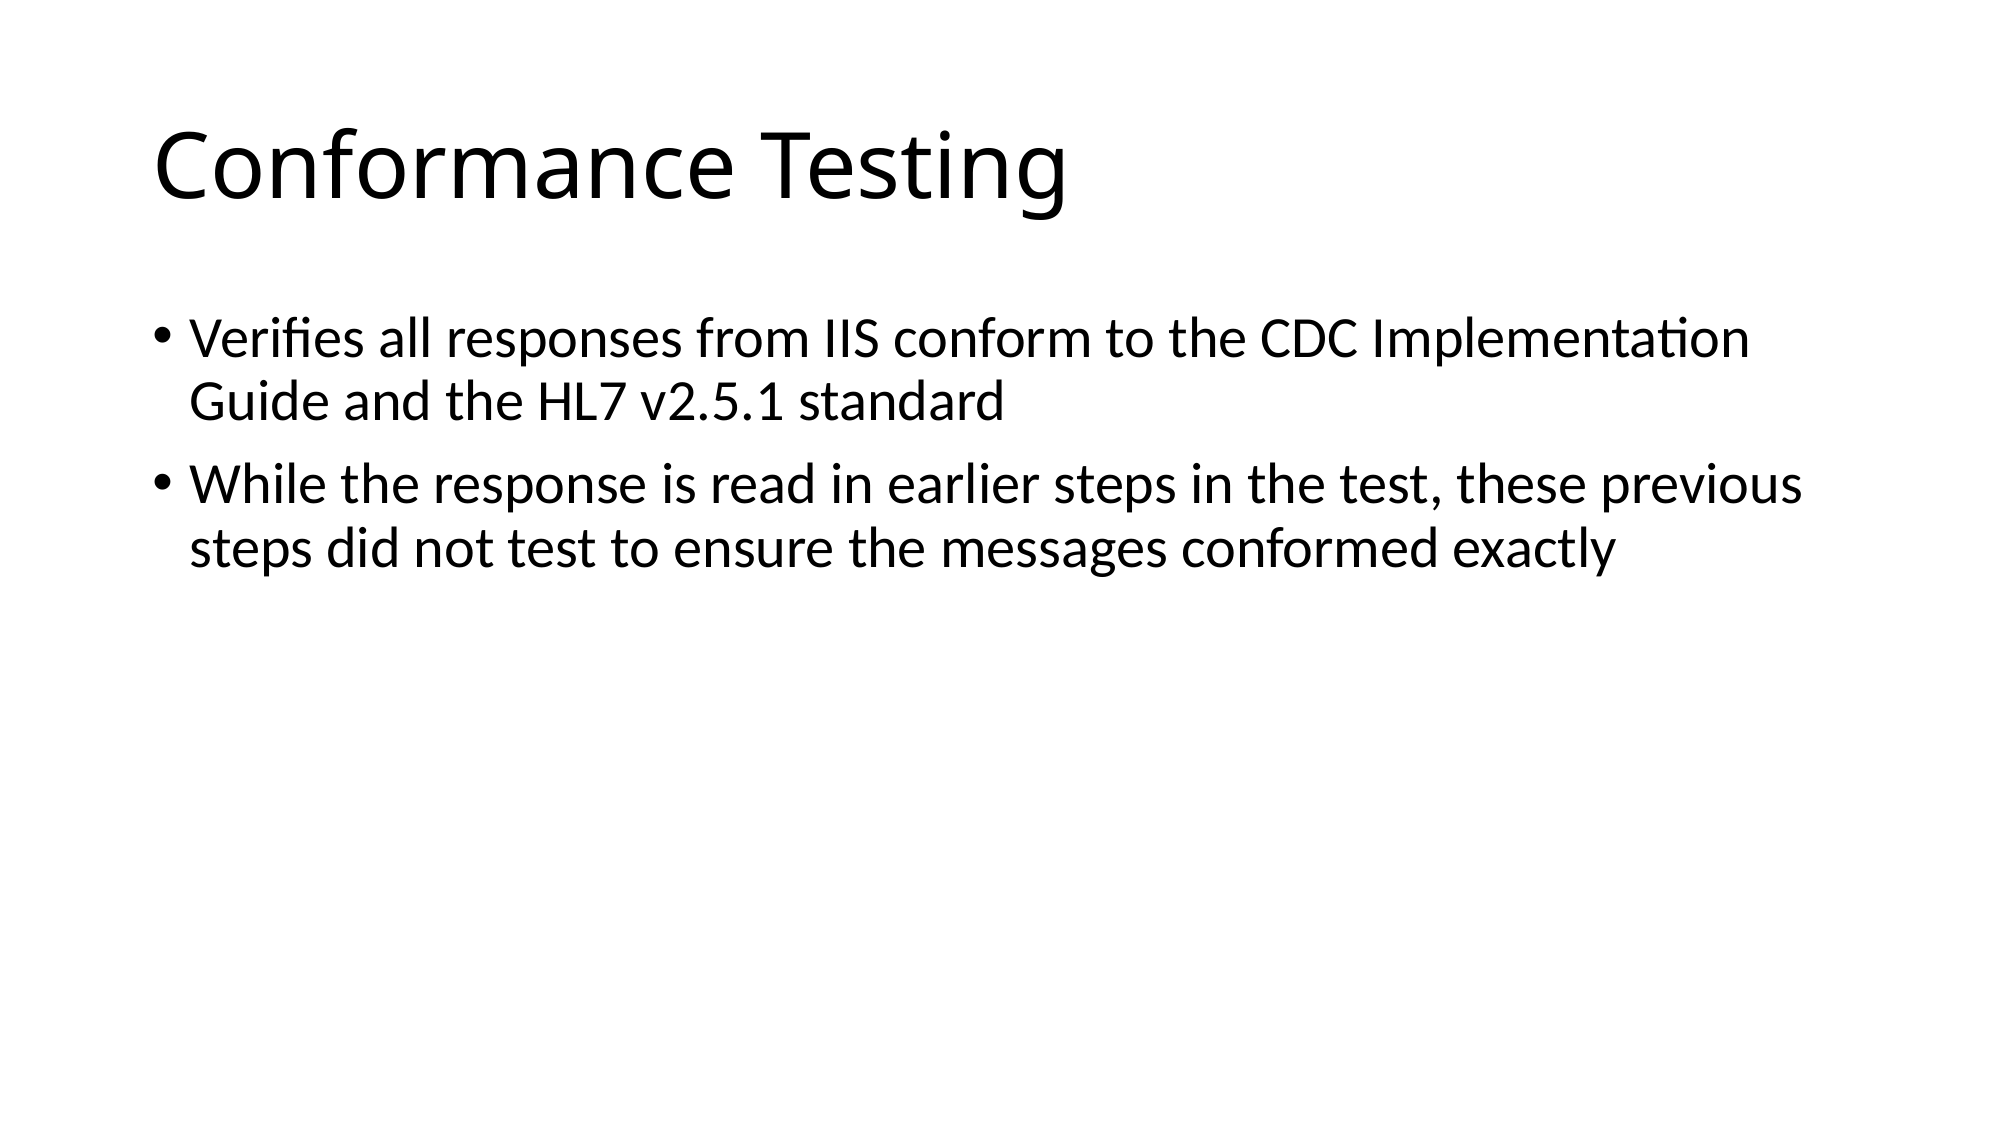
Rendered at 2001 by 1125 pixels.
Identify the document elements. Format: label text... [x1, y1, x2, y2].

title Conformance Testing [137, 59, 1863, 278]
list Verifies all responses from IIS conform to the CDC Implementation Guide and the HL7 v2.5.1 standard While the response is read in earlier steps in the test, these previous steps did not test to ensure the messages conformed exactly [137, 299, 1863, 1014]
